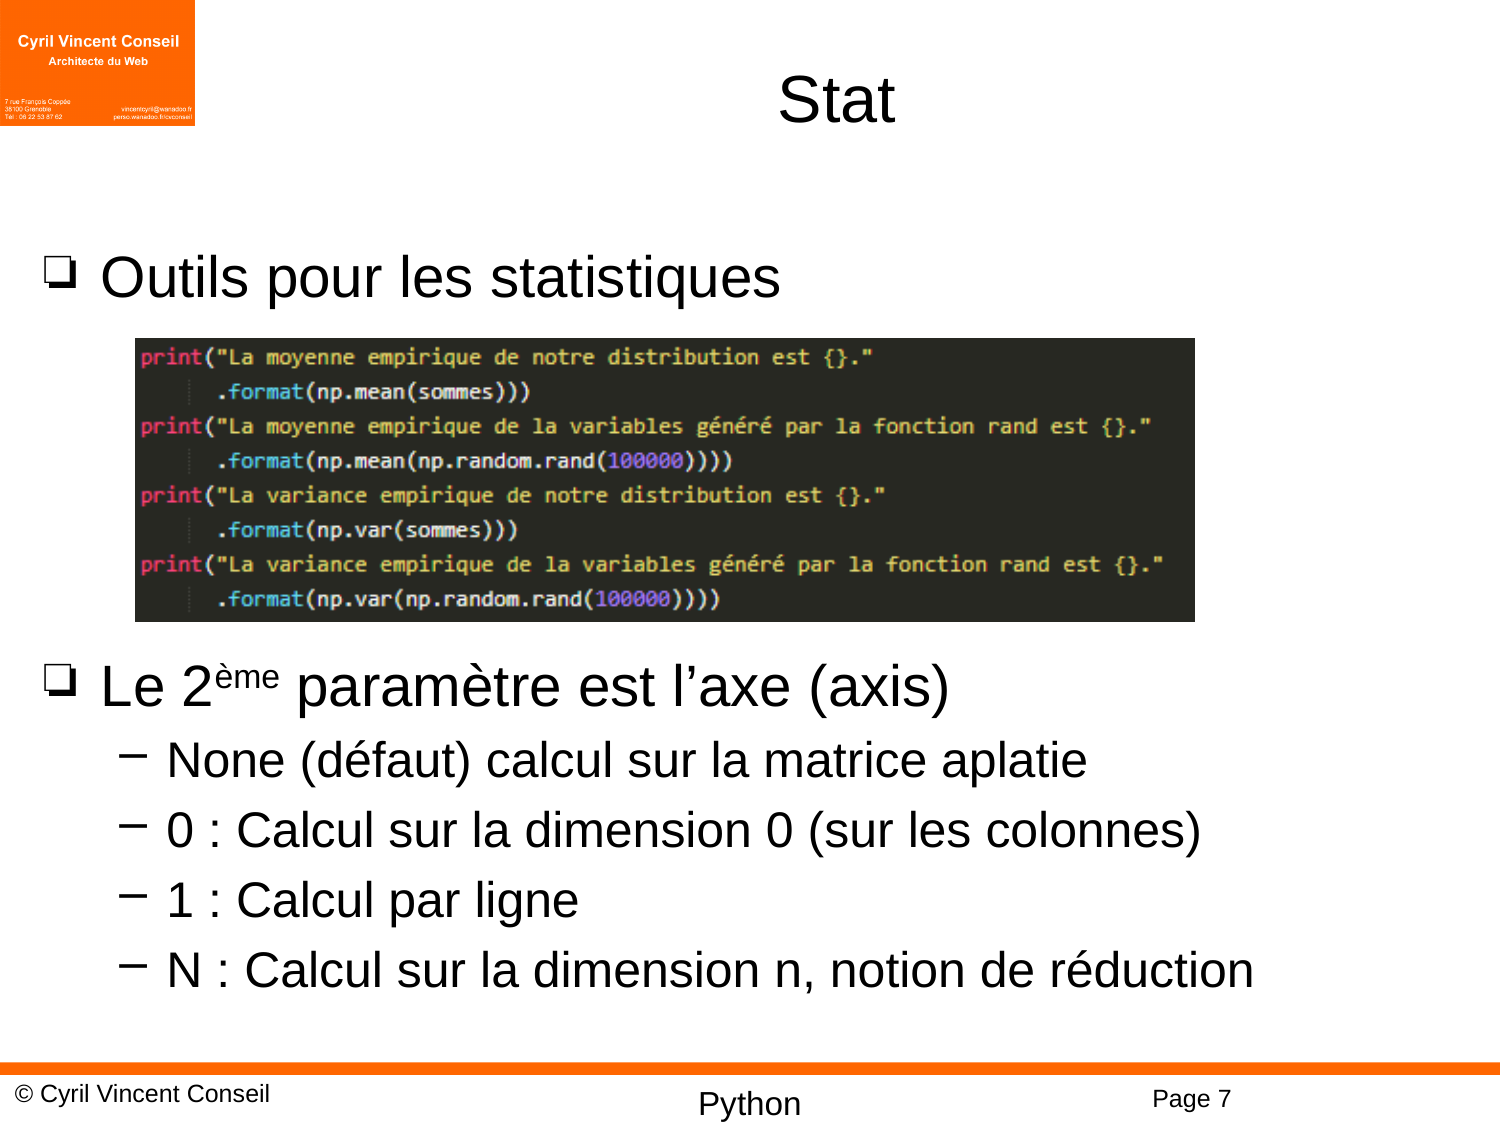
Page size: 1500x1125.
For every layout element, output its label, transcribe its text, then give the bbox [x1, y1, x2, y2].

picture [135, 337, 1196, 622]
picture [0, 0, 195, 126]
title Stat [194, 2, 1480, 190]
list Outils pour les statistiques Le 2ème paramètre est l’axe (axis) None (défaut) calcul sur la matrice aplatie 0 : Calcul sur la dimension 0 (sur les colonnes) 1 : Calcul par ligne N : Calcul sur la dimension n, notion de réduction [29, 231, 1468, 1059]
